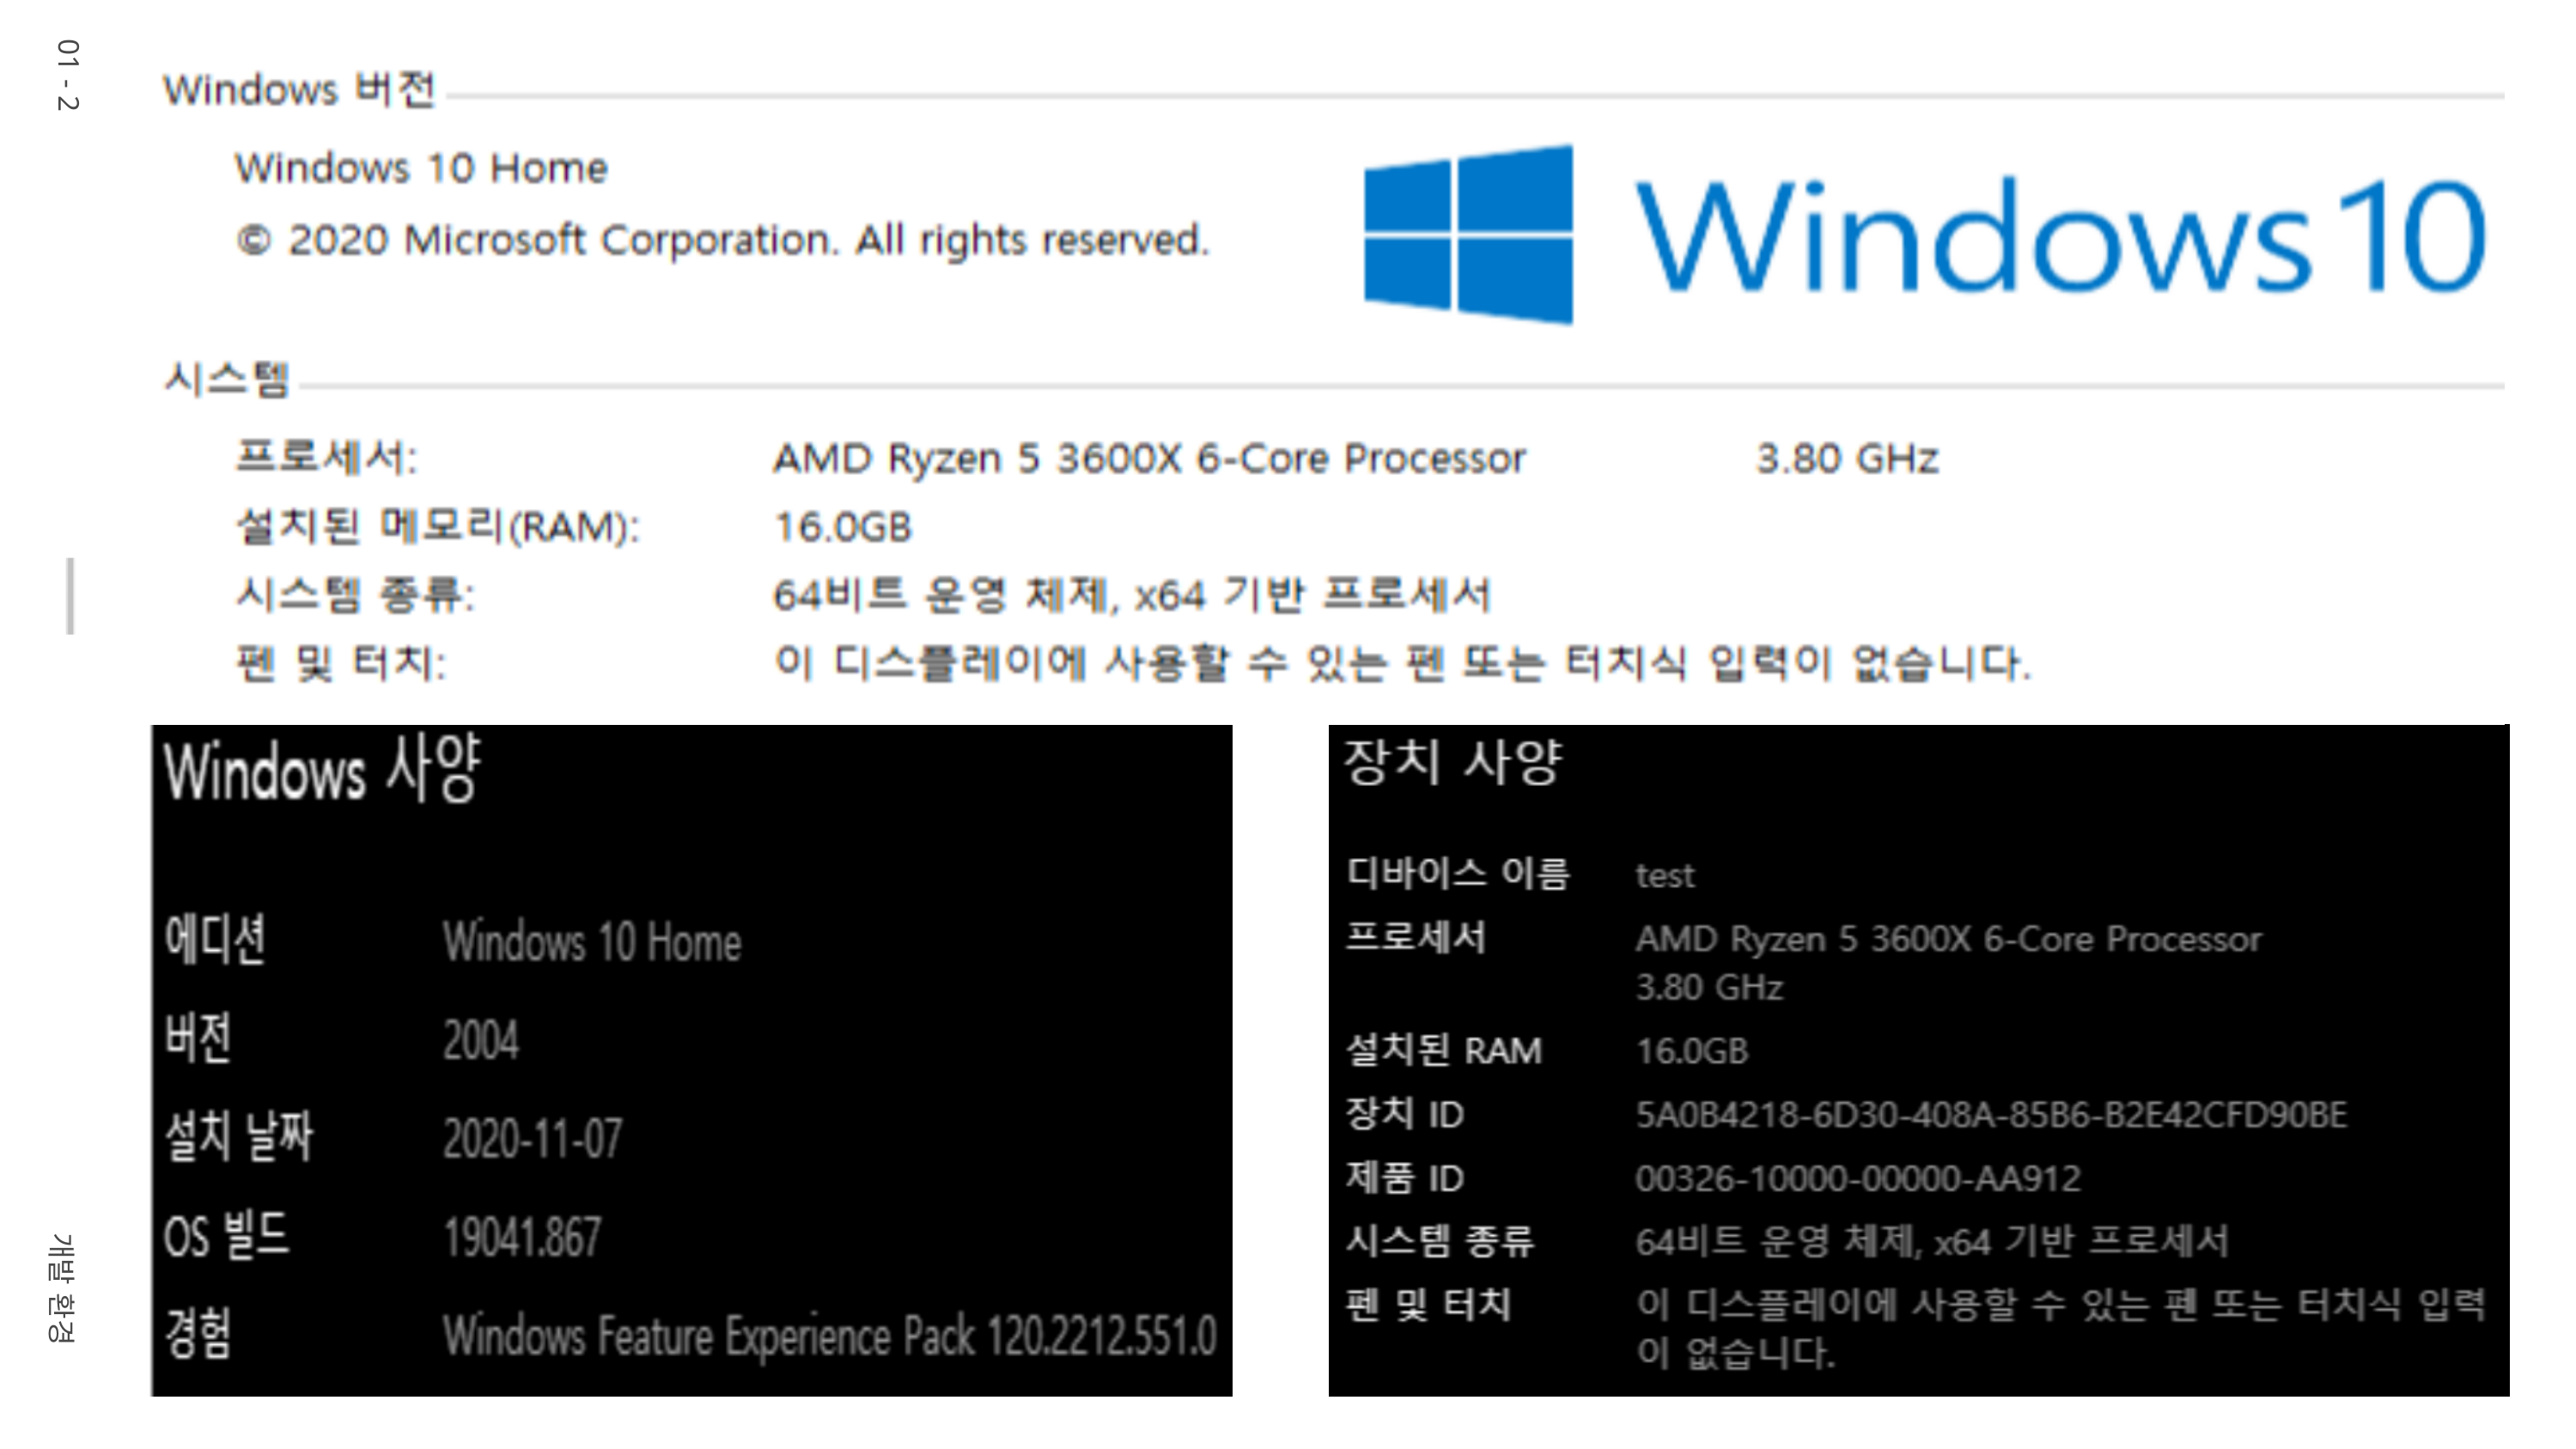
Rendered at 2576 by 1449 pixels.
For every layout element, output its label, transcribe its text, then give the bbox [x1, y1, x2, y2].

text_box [58, 557, 83, 635]
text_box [1329, 724, 2510, 1397]
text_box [149, 52, 2505, 725]
text_box 01 - 2 [44, 26, 94, 447]
text_box 개발 환경 [36, 795, 86, 1359]
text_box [149, 725, 1233, 1397]
